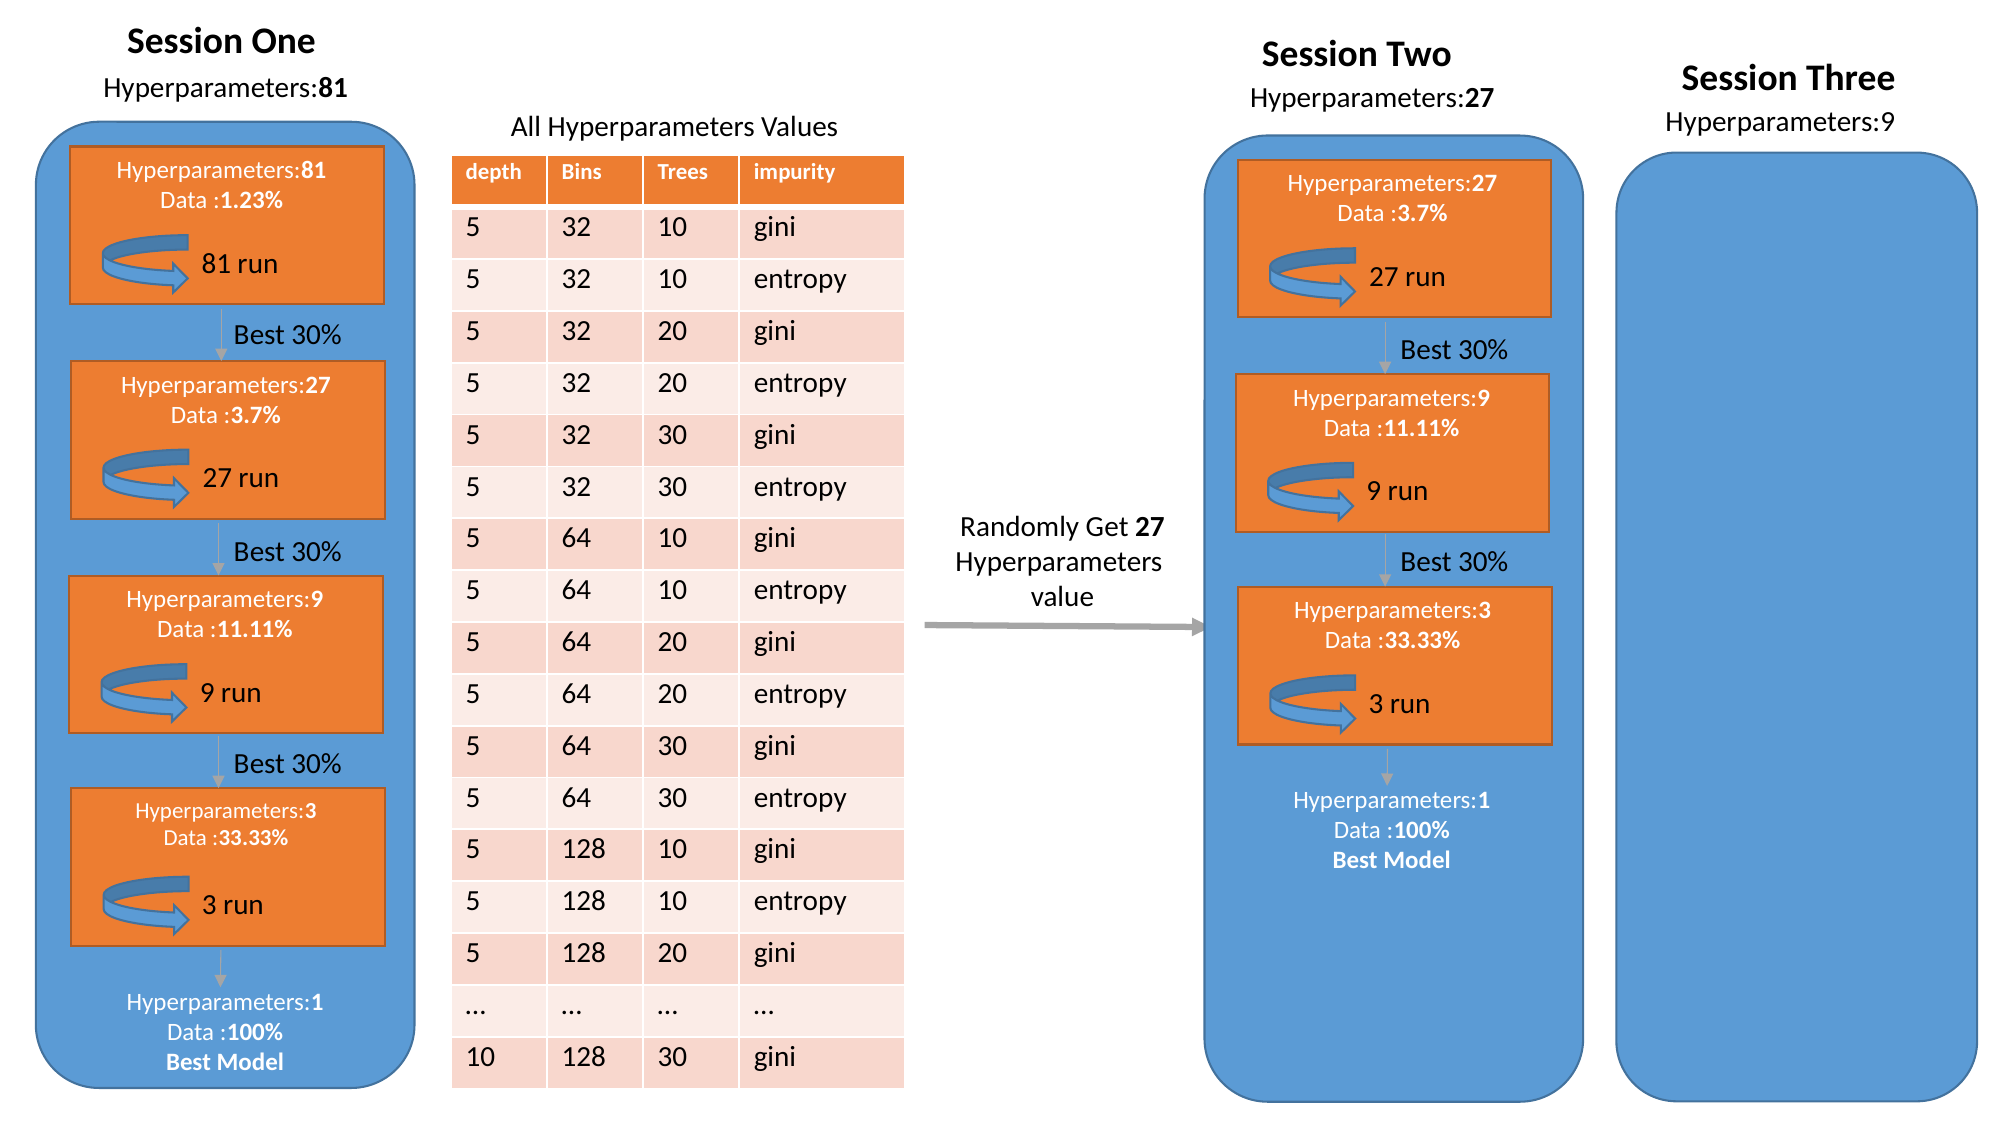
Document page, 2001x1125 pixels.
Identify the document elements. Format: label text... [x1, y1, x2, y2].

table_cell 10 [644, 519, 738, 569]
table_cell 5 [452, 415, 546, 466]
text_box [1235, 449, 1550, 533]
text_box [102, 448, 190, 510]
text_box Session Two [1247, 21, 1468, 71]
table_cell 128 [548, 830, 642, 880]
text_box Hyperparameters:1 Data :100% Best Model [1234, 776, 1549, 882]
text_box Hyperparameters:9 Data :11.11% [1233, 374, 1550, 449]
table_cell 10 [644, 260, 738, 310]
text_box 81 run [186, 236, 294, 287]
table_cell 5 [452, 934, 546, 984]
table_cell 128 [548, 934, 642, 984]
table_cell 64 [548, 675, 642, 725]
text_box 27 run [187, 451, 295, 501]
table_cell 5 [452, 260, 546, 310]
table_cell 20 [644, 675, 738, 725]
table_cell 128 [548, 1038, 642, 1088]
table_cell entropy [740, 778, 904, 828]
text_box [102, 875, 190, 937]
table_cell 32 [548, 312, 642, 362]
text_box Best 30% [1386, 535, 1524, 585]
table_cell 10 [644, 210, 738, 258]
text_box Hyperparameters:3 Data :33.33% [69, 788, 383, 858]
text_box Best 30% [1386, 323, 1524, 373]
table_cell entropy [740, 467, 904, 517]
table_cell gini [740, 519, 904, 569]
text_box Randomly Get 27 Hyperparameters value [940, 499, 1185, 620]
table_cell gini [740, 727, 904, 777]
table_cell 10 [452, 1038, 546, 1088]
table_cell 30 [644, 727, 738, 777]
table_cell entropy [740, 260, 904, 310]
text_box Hyperparameters:1 Data :100% Best Model [68, 977, 383, 1083]
table_cell 5 [452, 312, 546, 362]
table_cell gini [740, 1038, 904, 1088]
text_box Hyperparameters:81 Data :1.23% [60, 146, 383, 222]
text_box [1615, 151, 1979, 1103]
table_cell 10 [644, 830, 738, 880]
text_box Hyperparameters:27 Data :3.7% [69, 360, 383, 436]
text_box [68, 575, 384, 734]
table_header Bins [548, 156, 642, 204]
table_cell gini [740, 415, 904, 466]
table_cell 20 [644, 623, 738, 673]
text_box [34, 120, 416, 1081]
text_box Hyperparameters:3 Data :33.33% [1235, 586, 1550, 662]
table_cell 10 [644, 882, 738, 932]
table_cell 5 [452, 675, 546, 725]
table_cell 64 [548, 727, 642, 777]
table_cell 5 [452, 778, 546, 828]
text_box [100, 663, 188, 724]
text_box [1269, 247, 1357, 309]
table_cell 5 [452, 210, 546, 258]
table_cell … [452, 986, 546, 1036]
table_cell 64 [548, 519, 642, 569]
text_box Hyperparameters:9 Data :11.11% [66, 575, 383, 651]
text_box [71, 1083, 379, 1090]
text_box [1269, 674, 1357, 736]
table_cell entropy [740, 364, 904, 414]
text_box [101, 234, 189, 295]
text_box All Hyperparameters Values [496, 99, 854, 150]
table_cell 5 [452, 830, 546, 880]
table_cell gini [740, 934, 904, 984]
text_box 27 run [1354, 249, 1461, 300]
table_cell 5 [452, 727, 546, 777]
text_box [1237, 159, 1552, 318]
table_cell 20 [644, 364, 738, 414]
table_cell 30 [644, 778, 738, 828]
table_cell 5 [452, 623, 546, 673]
table_cell 10 [644, 571, 738, 621]
table_cell entropy [740, 882, 904, 932]
table_cell 32 [548, 210, 642, 258]
table_cell 20 [644, 934, 738, 984]
table_cell … [740, 986, 904, 1036]
table_cell 64 [548, 623, 642, 673]
text_box [70, 787, 386, 947]
table_cell 5 [452, 882, 546, 932]
table_cell 128 [548, 882, 642, 932]
table_cell 5 [452, 519, 546, 569]
text_box 3 run [1353, 676, 1446, 727]
text_box Hyperparameters:27 Data :3.7% [1235, 159, 1550, 235]
text_box Hyperparameters:81 [88, 61, 363, 111]
text_box Hyperparameters:27 [1235, 71, 1510, 121]
table_cell 32 [548, 467, 642, 517]
text_box Best 30% [219, 524, 357, 575]
table_cell gini [740, 830, 904, 880]
text_box [1267, 461, 1355, 523]
table_cell 5 [452, 364, 546, 414]
text_box [70, 360, 386, 520]
table_cell 20 [644, 312, 738, 362]
table_header Trees [644, 156, 738, 204]
table_cell gini [740, 312, 904, 362]
table_cell 32 [548, 260, 642, 310]
table_cell … [644, 986, 738, 1036]
text_box Best 30% [222, 308, 357, 358]
text_box Session One [112, 8, 331, 68]
table_cell 30 [644, 467, 738, 517]
table_header depth [452, 156, 546, 204]
text_box 9 run [184, 665, 277, 716]
table_cell 30 [644, 1038, 738, 1088]
table_cell 5 [452, 467, 546, 517]
table_cell 64 [548, 778, 642, 828]
table_cell entropy [740, 571, 904, 621]
text_box 3 run [187, 878, 279, 928]
table_cell gini [740, 623, 904, 673]
text_box 9 run [1351, 464, 1444, 514]
text_box Best 30% [219, 736, 357, 787]
table_cell 32 [548, 415, 642, 466]
table_cell 30 [644, 415, 738, 466]
text_box Hyperparameters:9 [1650, 95, 1911, 145]
table_cell entropy [740, 675, 904, 725]
text_box [1203, 134, 1585, 1103]
table_cell 64 [548, 571, 642, 621]
text_box [1237, 586, 1553, 746]
text_box [69, 145, 385, 305]
table_header impurity [740, 156, 904, 204]
table_cell 32 [548, 364, 642, 414]
text_box Session Three [1666, 45, 1911, 95]
table_cell 5 [452, 571, 546, 621]
table_cell … [548, 986, 642, 1036]
table_cell gini [740, 210, 904, 258]
